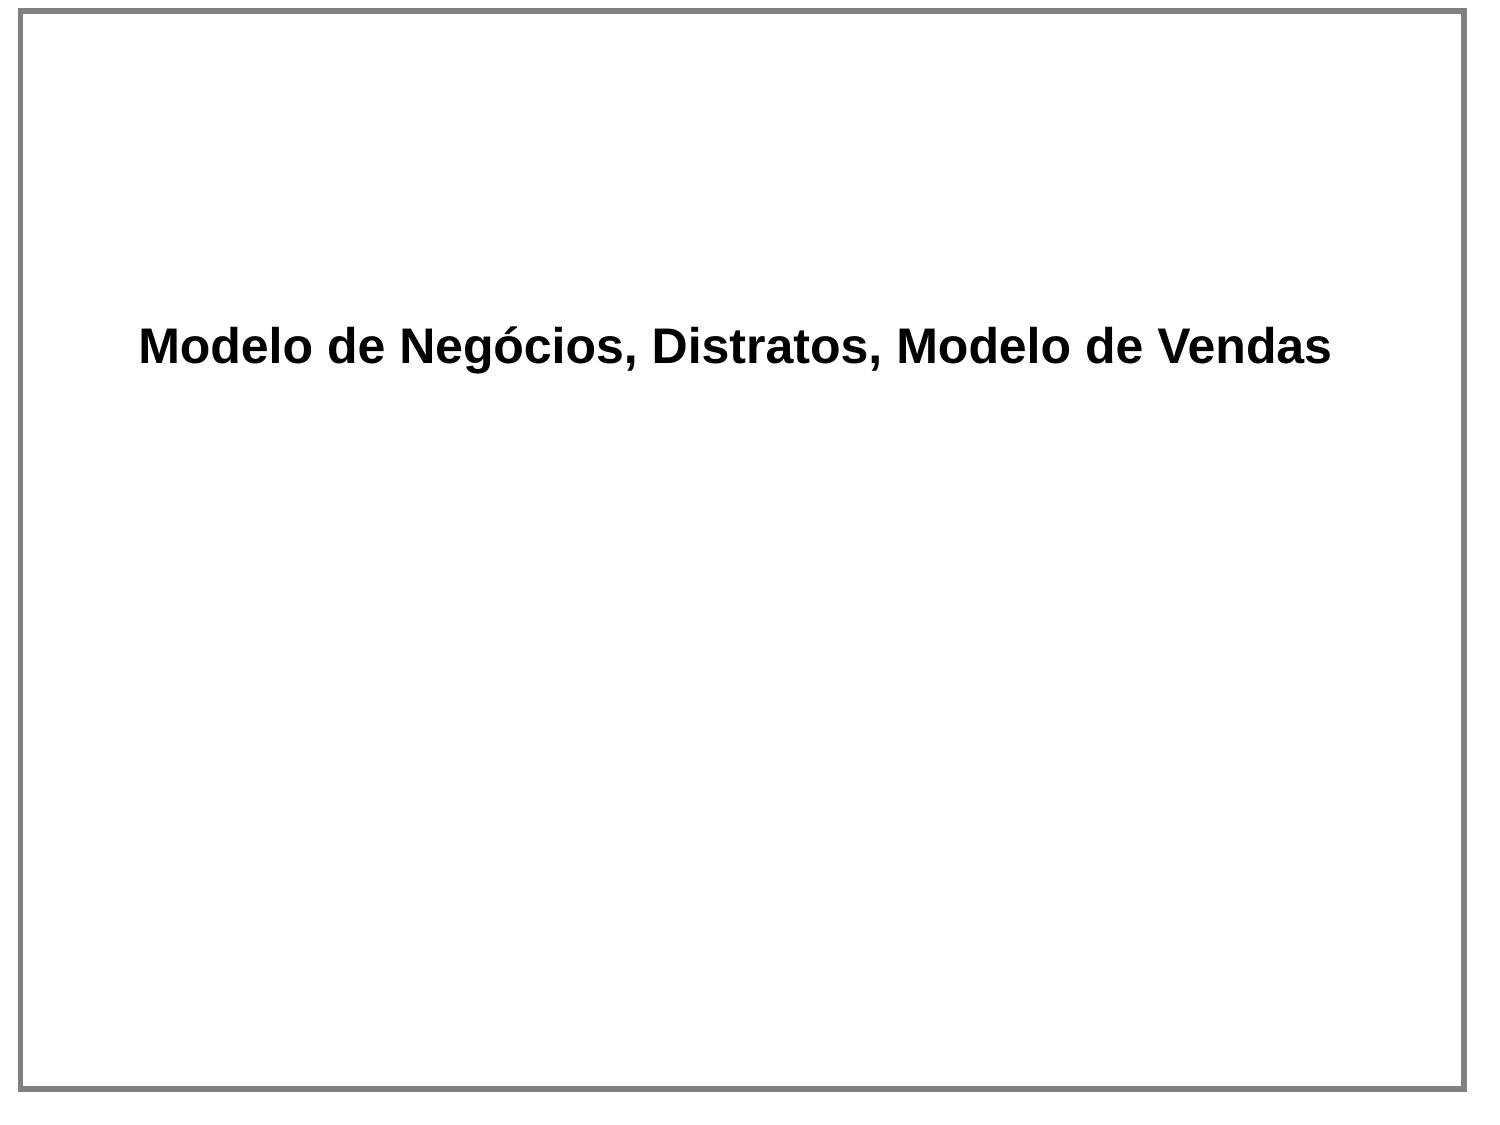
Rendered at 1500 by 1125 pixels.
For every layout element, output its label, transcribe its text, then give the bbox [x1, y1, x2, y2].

text_box Modelo de Negócios, Distratos, Modelo de Vendas [104, 124, 1368, 802]
text_box [20, 10, 1465, 1089]
